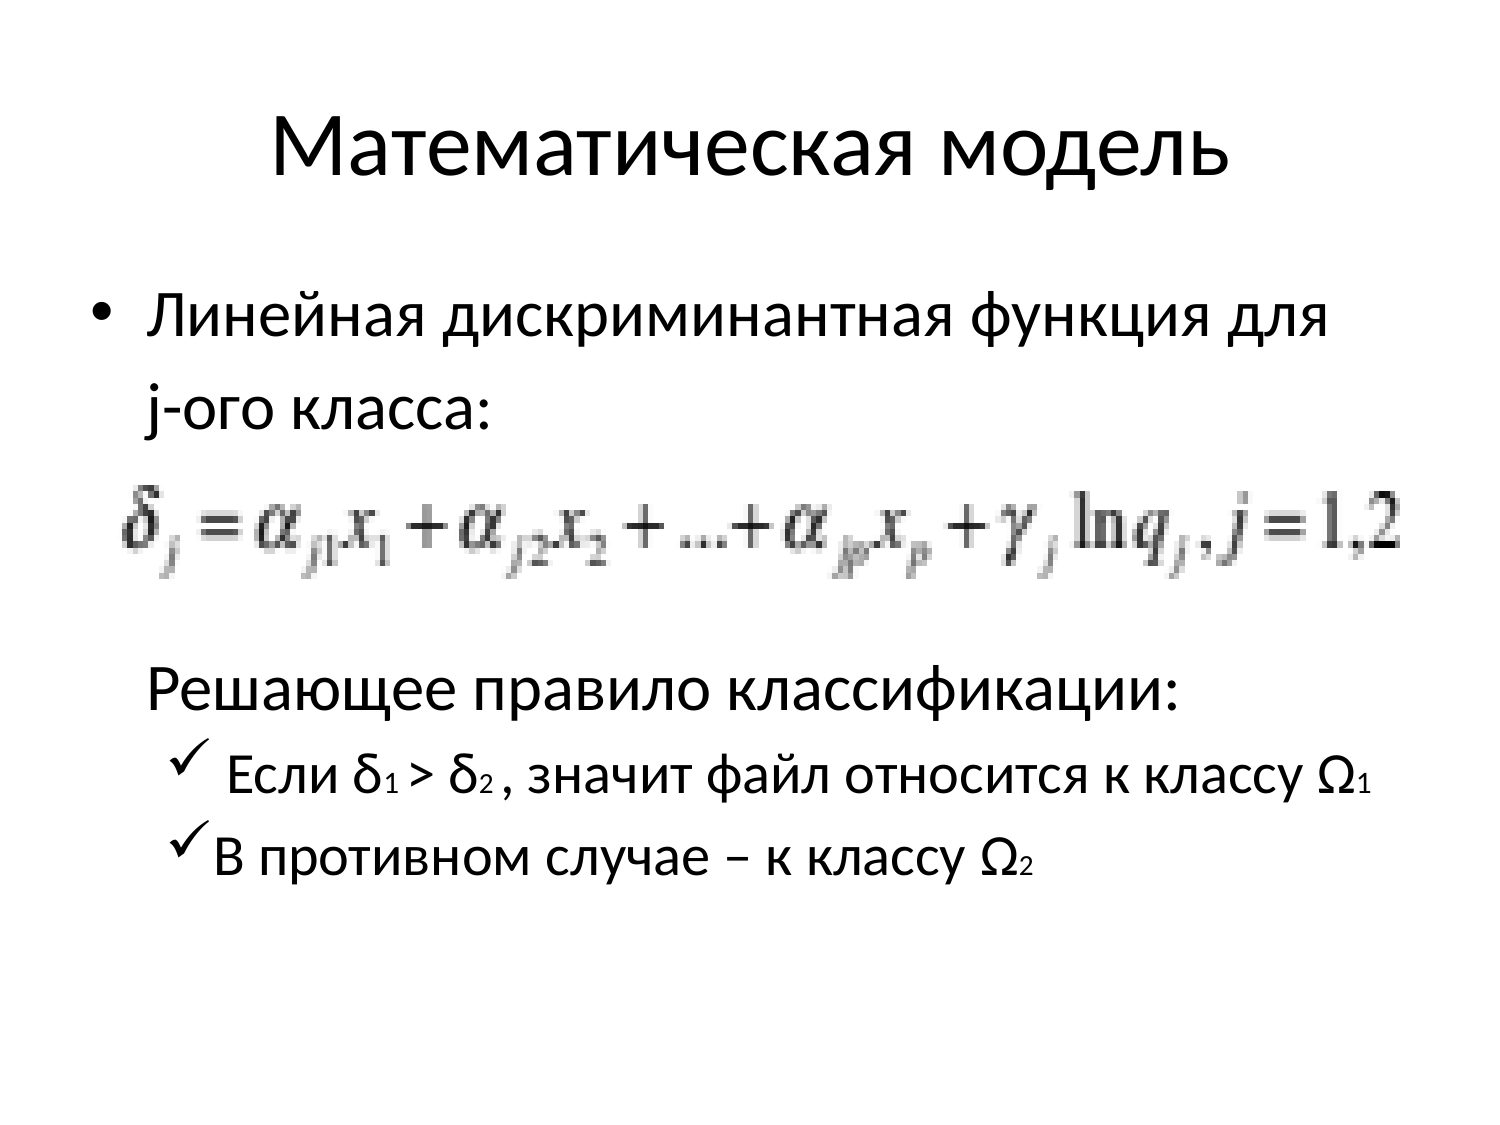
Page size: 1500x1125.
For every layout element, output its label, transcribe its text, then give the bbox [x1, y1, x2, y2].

title Математическая модель [75, 45, 1425, 233]
picture [111, 467, 1412, 587]
list Линейная дискриминантная функция для j-ого класса: Решающее правило классификации: Если δ1 > δ2 , значит файл относится к классу Ω1 В противном случае – к классу Ω2 [75, 262, 1425, 1005]
